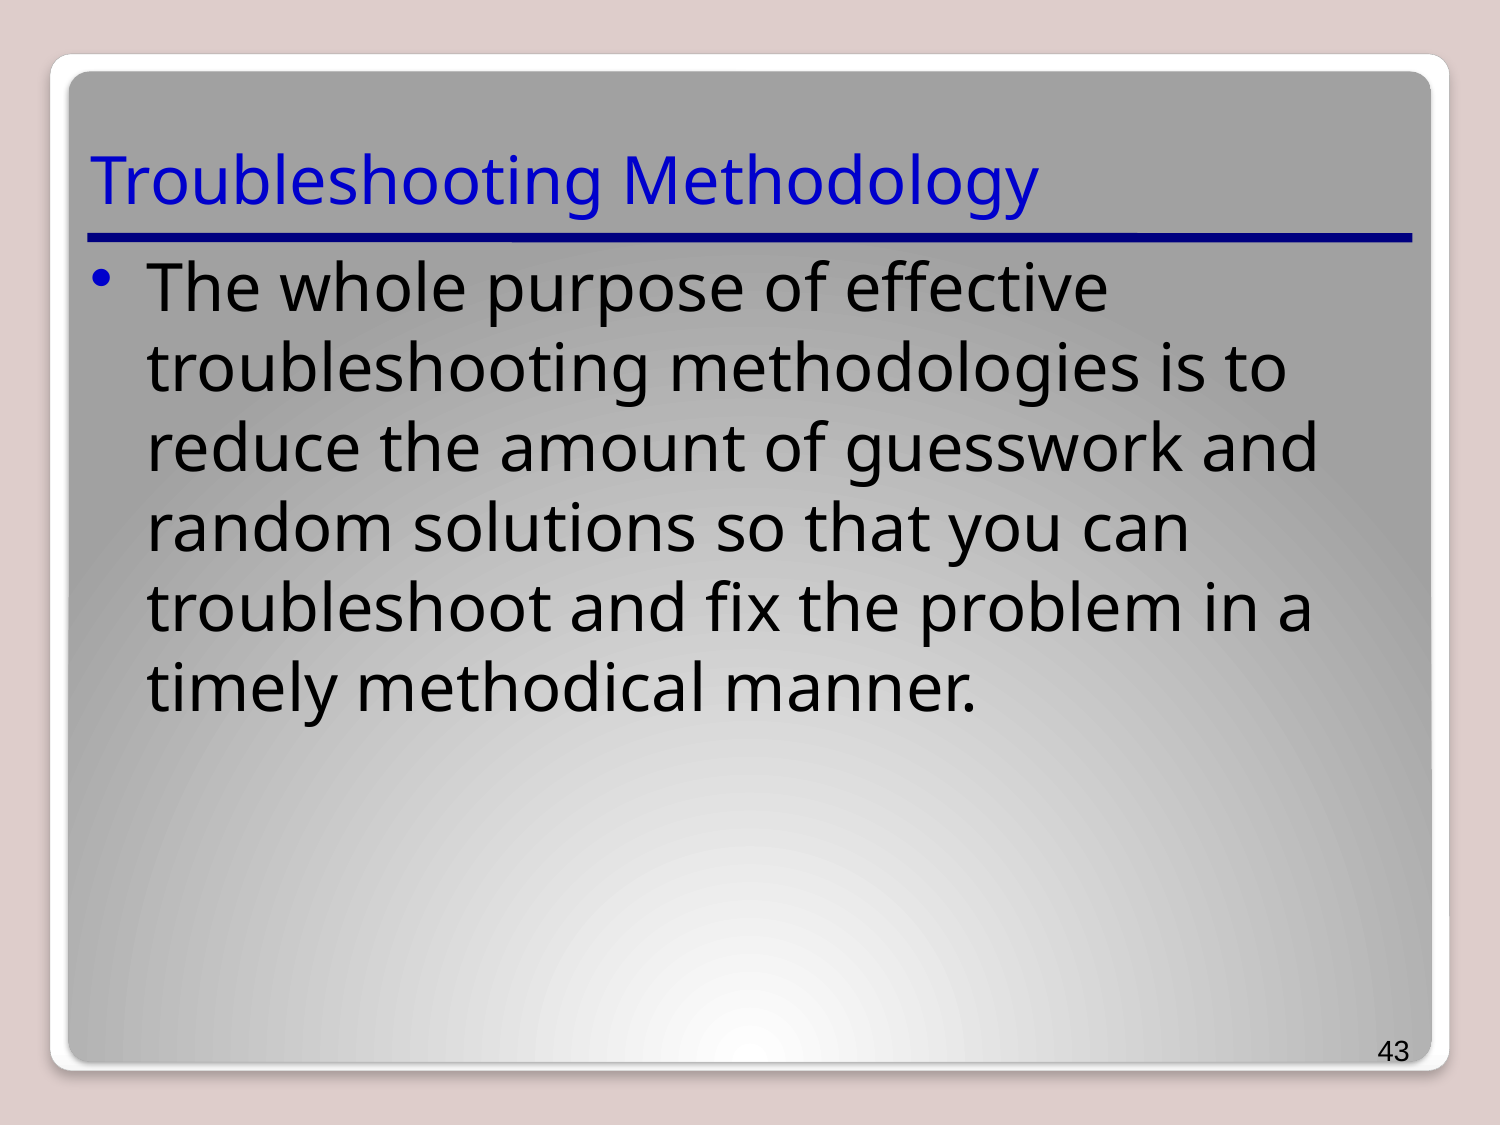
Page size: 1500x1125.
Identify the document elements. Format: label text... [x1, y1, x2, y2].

slide_number 43 [1074, 1024, 1426, 1103]
list The whole purpose of effective troubleshooting methodologies is to reduce the amount of guesswork and random solutions so that you can troubleshoot and fix the problem in a timely methodical manner. [74, 237, 1426, 1063]
title Troubleshooting Methodology [74, 74, 1426, 226]
